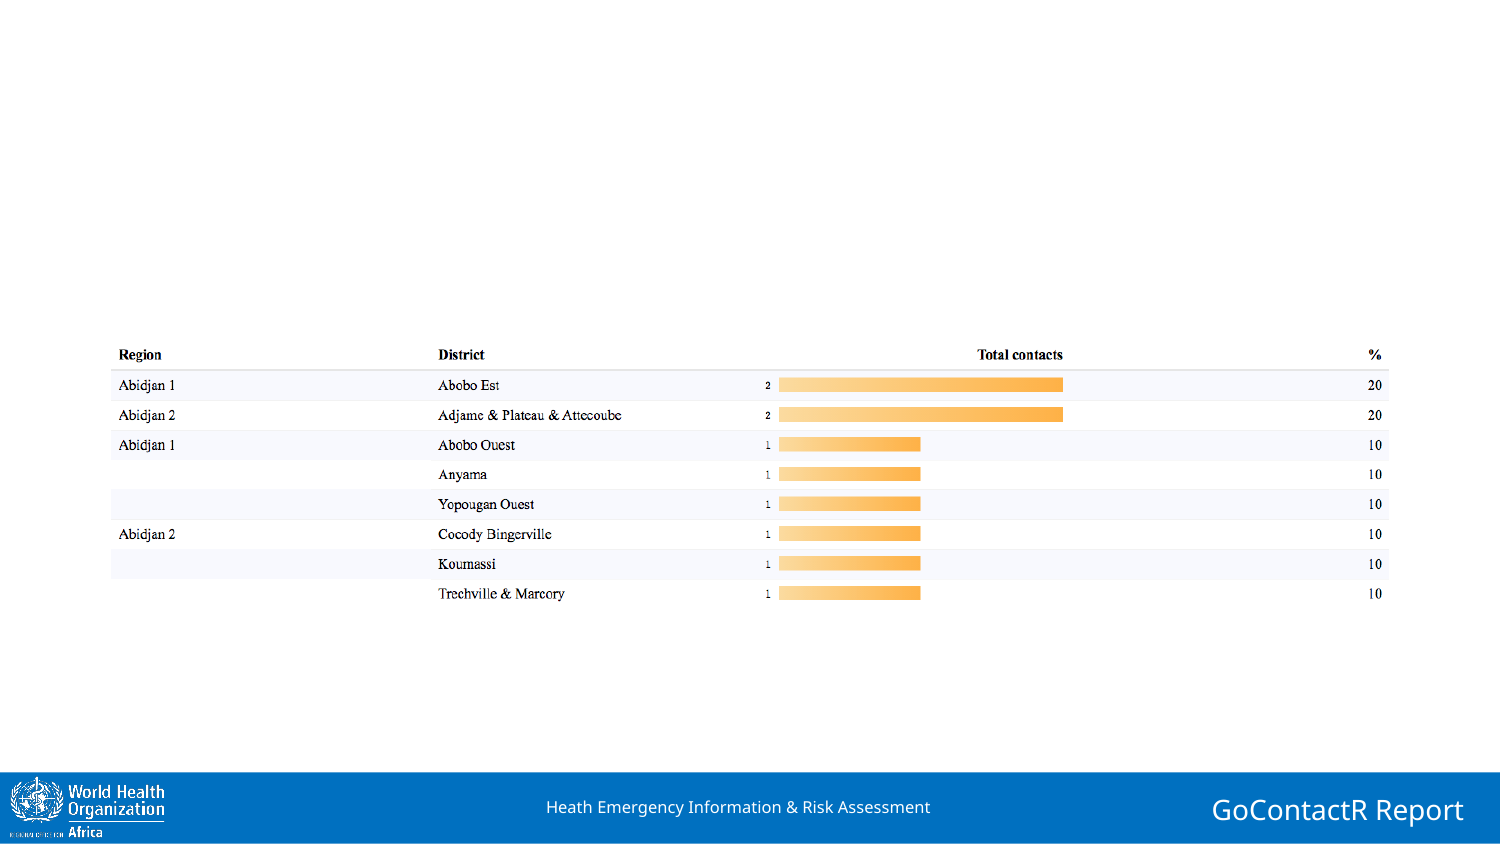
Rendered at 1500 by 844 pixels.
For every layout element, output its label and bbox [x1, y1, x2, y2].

picture [7, 775, 166, 839]
picture [74, 303, 1426, 644]
